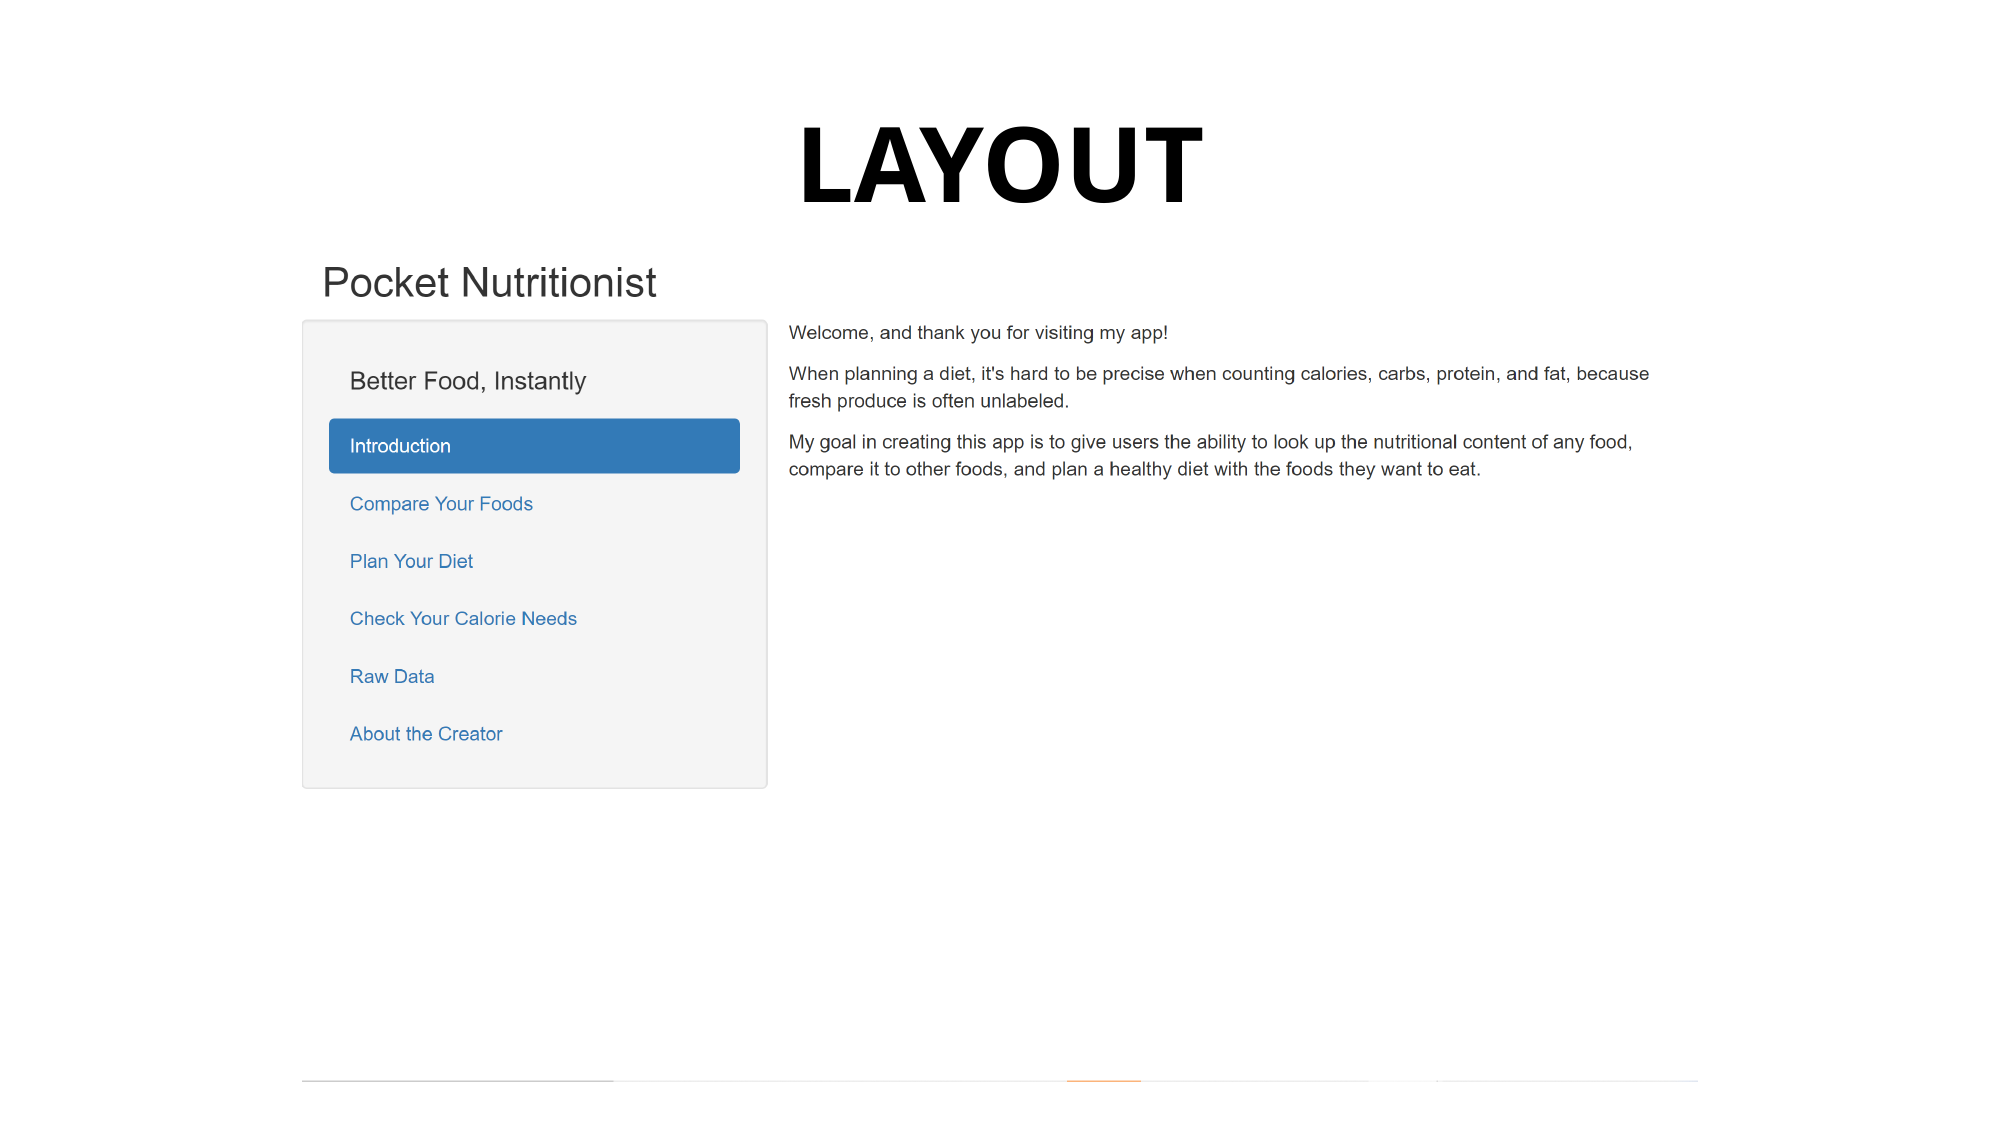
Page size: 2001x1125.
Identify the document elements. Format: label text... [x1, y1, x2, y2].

title LAYOUT [137, 59, 1863, 278]
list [302, 236, 1698, 1082]
